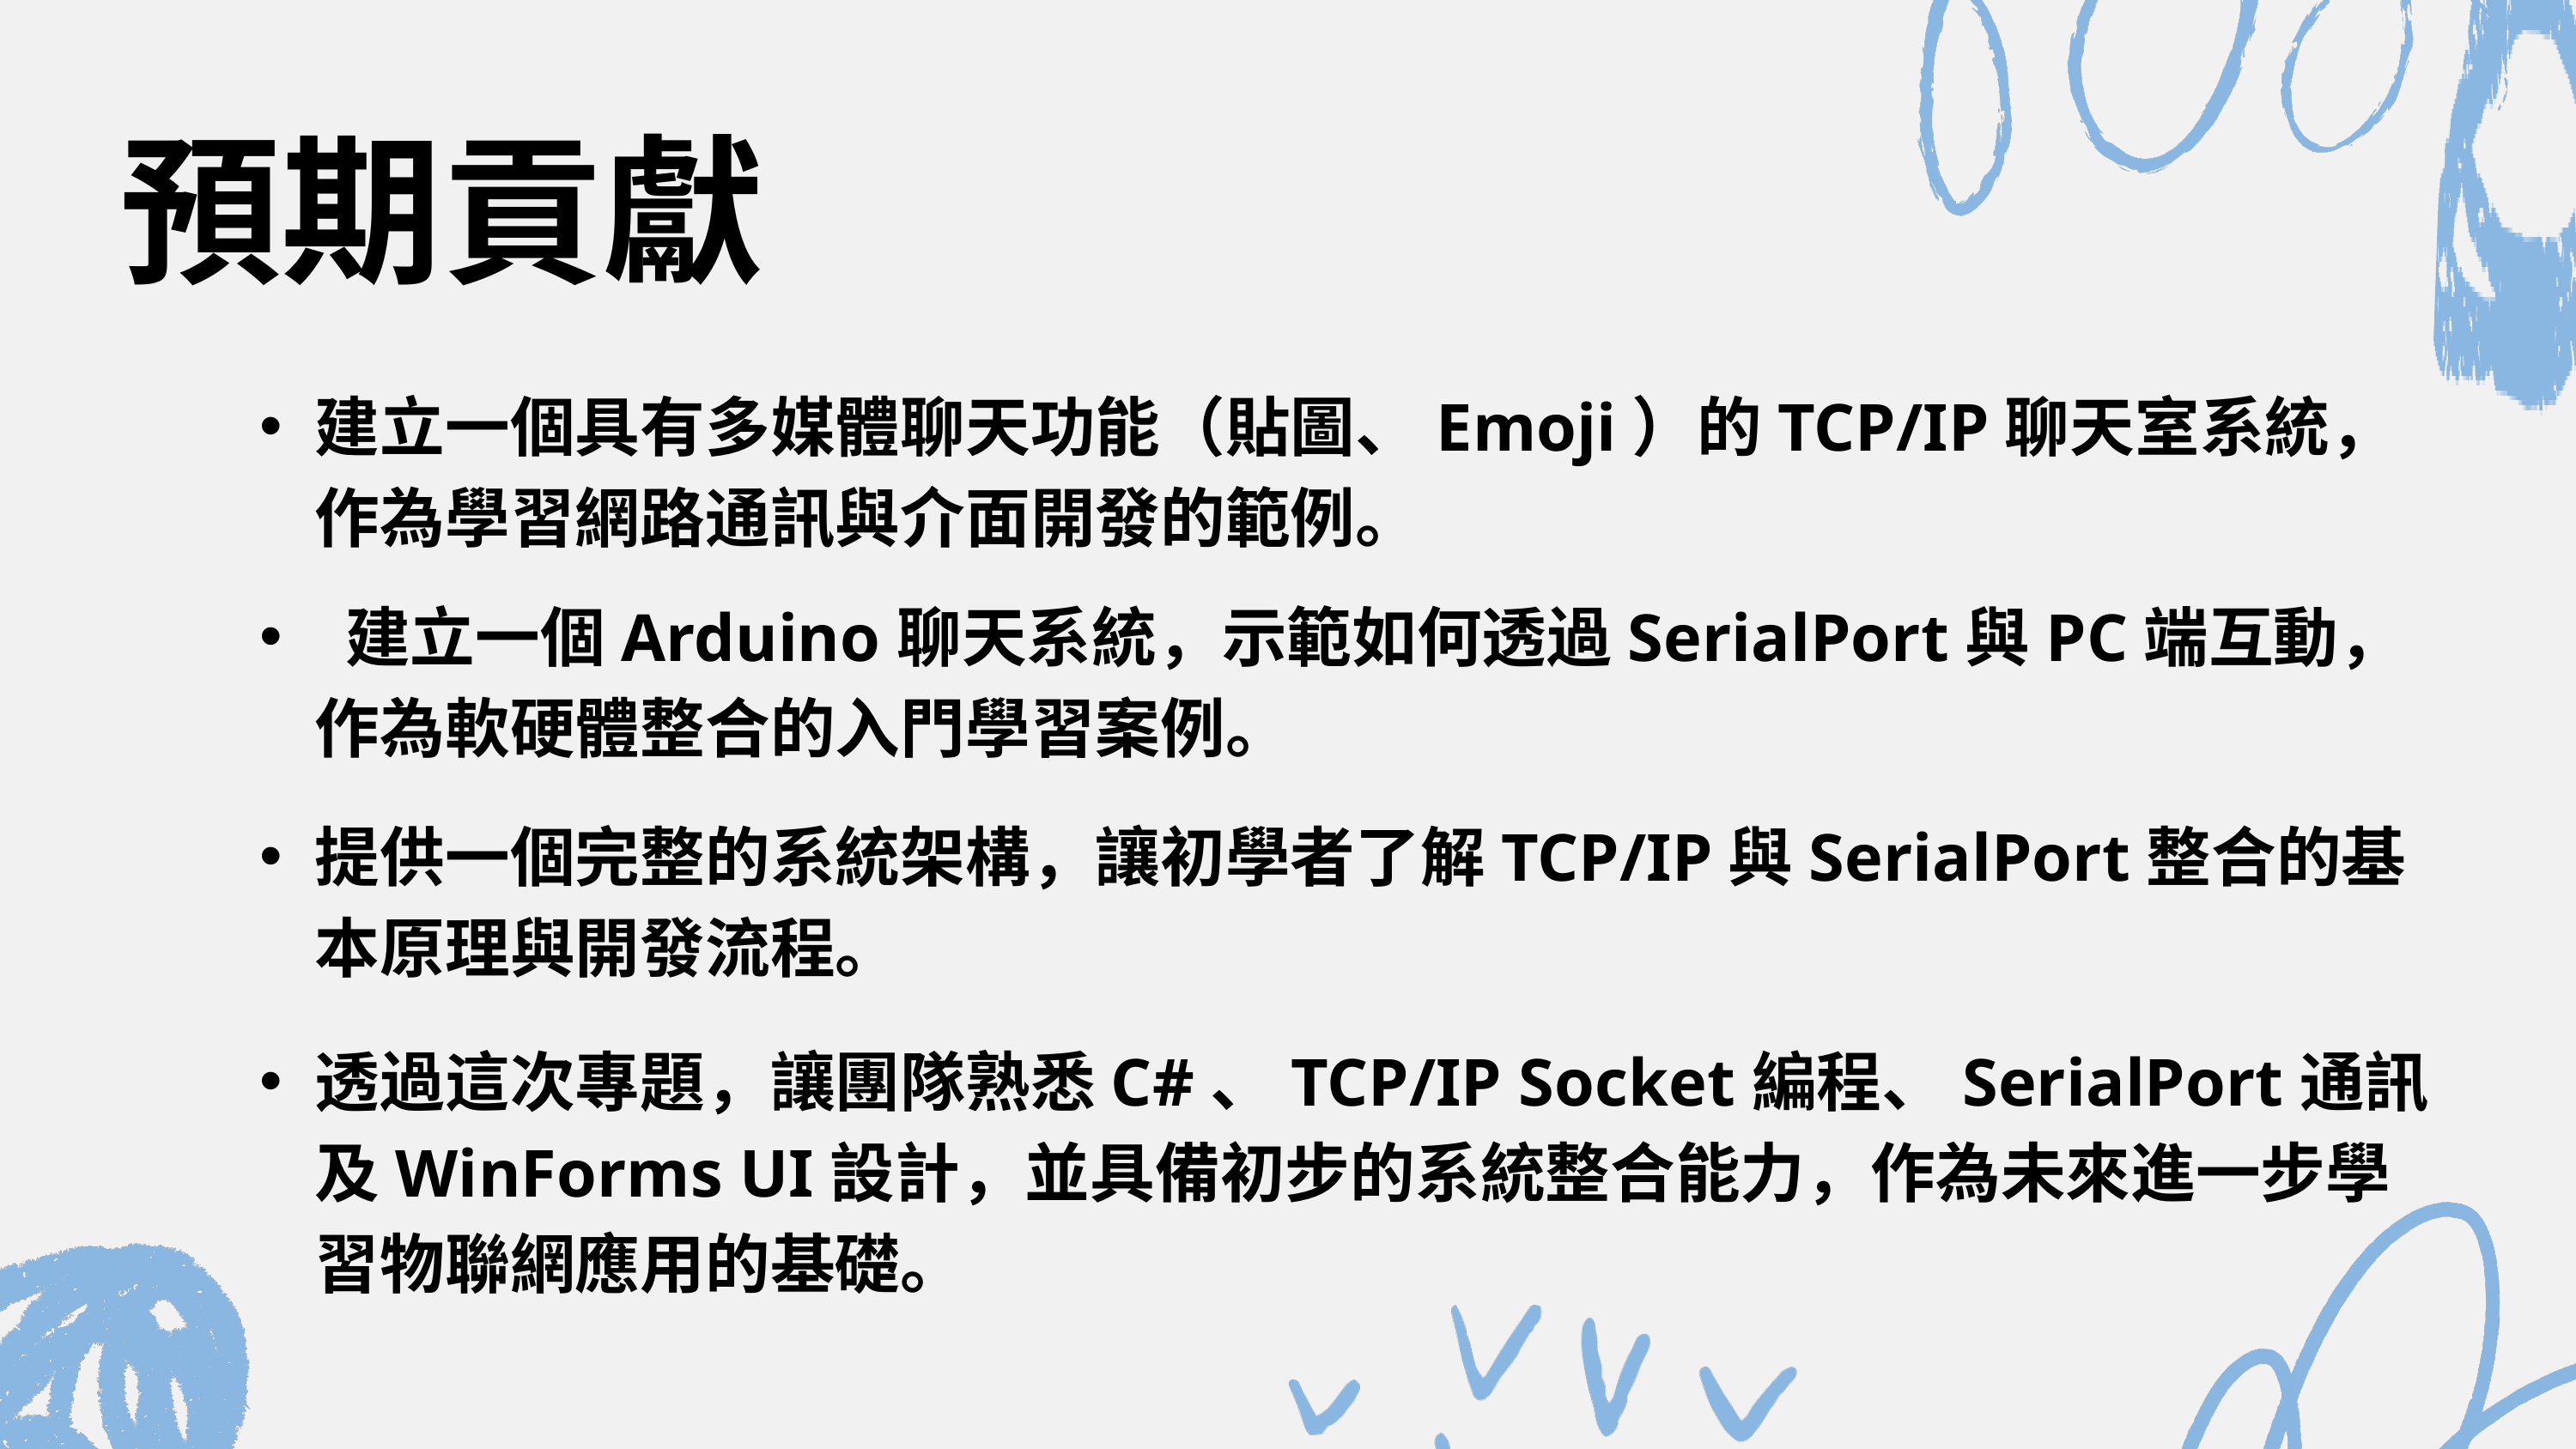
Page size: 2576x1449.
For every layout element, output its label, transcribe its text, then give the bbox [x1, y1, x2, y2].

text_box 提供一個完整的系統架構，讓初學者了解TCP/IP與SerialPort整合的基本原理與開發流程。 [204, 803, 2432, 985]
text_box 建立一個具有多媒體聊天功能（貼圖、Emoji）的TCP/IP聊天室系統，作為學習網路通訊與介面開發的範例。 [204, 373, 2347, 555]
text_box [2431, 0, 2576, 419]
text_box [2162, 1202, 2576, 1449]
text_box 建立一個Arduino聊天系統，示範如何透過SerialPort與PC端互動，作為軟硬體整合的入門學習案例。 [204, 583, 2432, 766]
text_box 透過這次專題，讓團隊熟悉C#、TCP/IP Socket編程、SerialPort通訊及WinForms UI設計，並具備初步的系統整合能力，作為未來進一步學習物聯網應用的基礎。 [204, 1028, 2432, 1301]
text_box 預期貢獻 [120, 146, 1288, 303]
text_box [1817, 0, 2445, 216]
text_box [1288, 1303, 1862, 1449]
text_box [0, 1243, 251, 1449]
